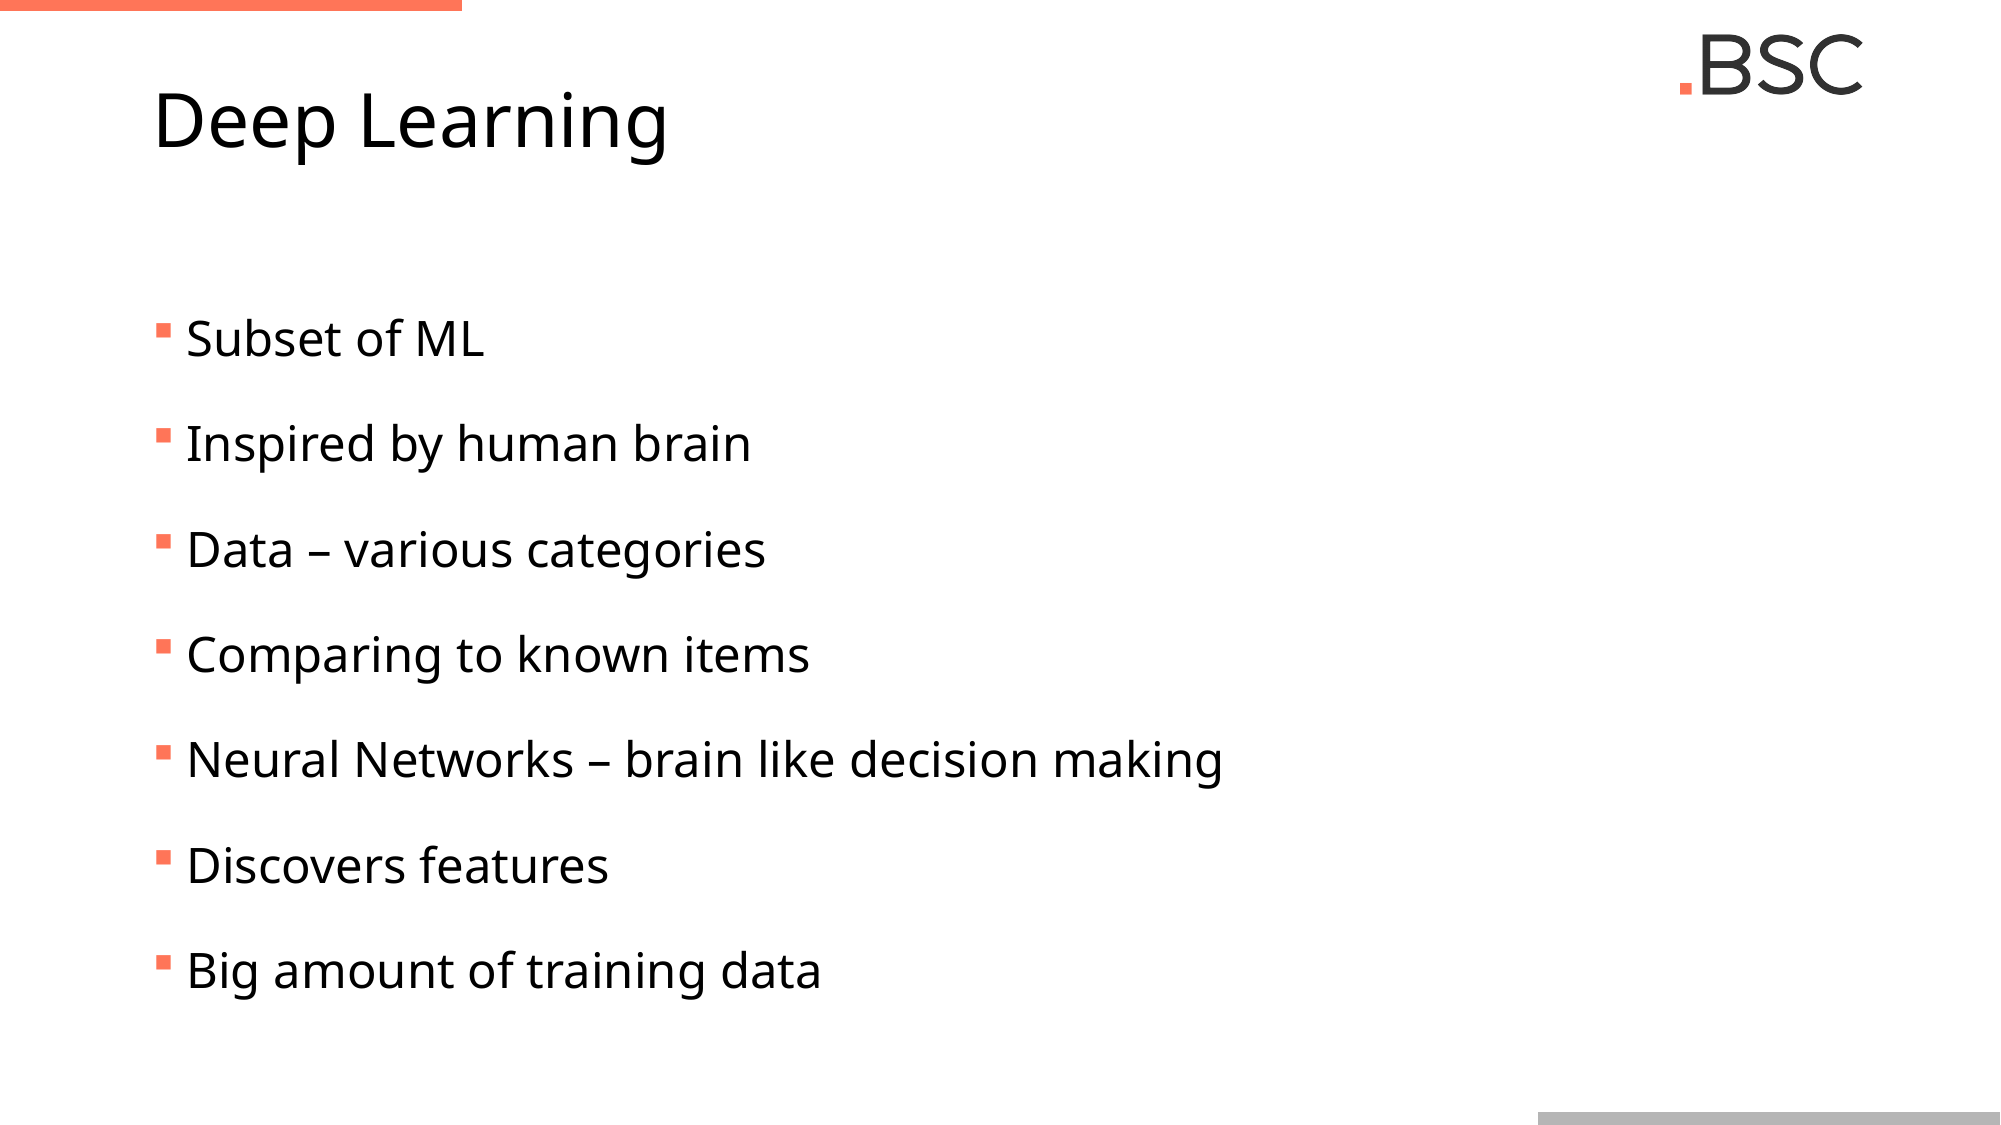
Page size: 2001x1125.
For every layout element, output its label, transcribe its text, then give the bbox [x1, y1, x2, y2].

list Subset of ML Inspired by human brain Data – various categories Comparing to known items Neural Networks – brain like decision making Discovers features Big amount of training data [137, 270, 1863, 1014]
picture [1680, 34, 1863, 95]
title Deep Learning [138, 15, 1261, 233]
